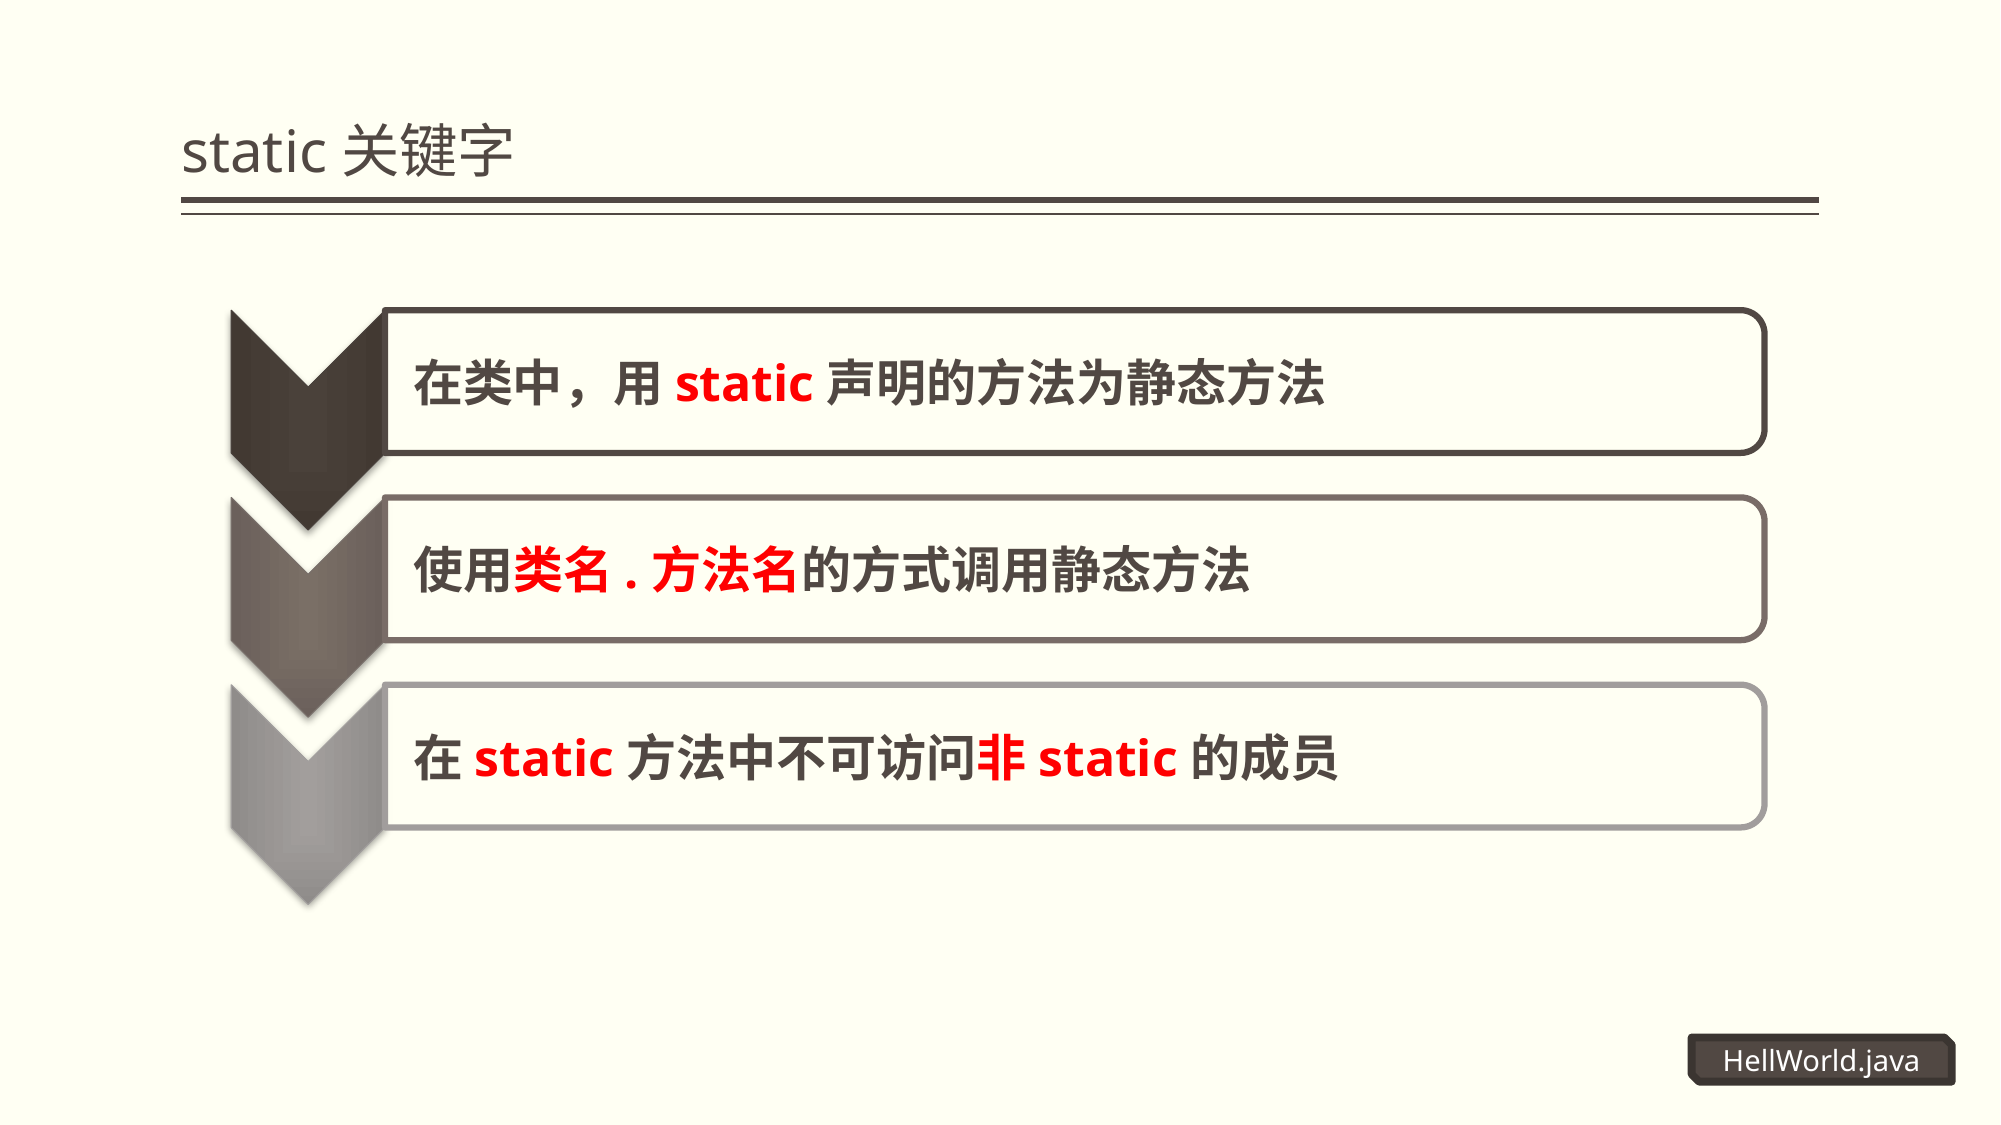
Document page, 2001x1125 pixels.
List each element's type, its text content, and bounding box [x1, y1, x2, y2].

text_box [231, 310, 1765, 905]
title static关键字 [181, 12, 1819, 193]
text_box HellWorld.java [1687, 1033, 1956, 1086]
